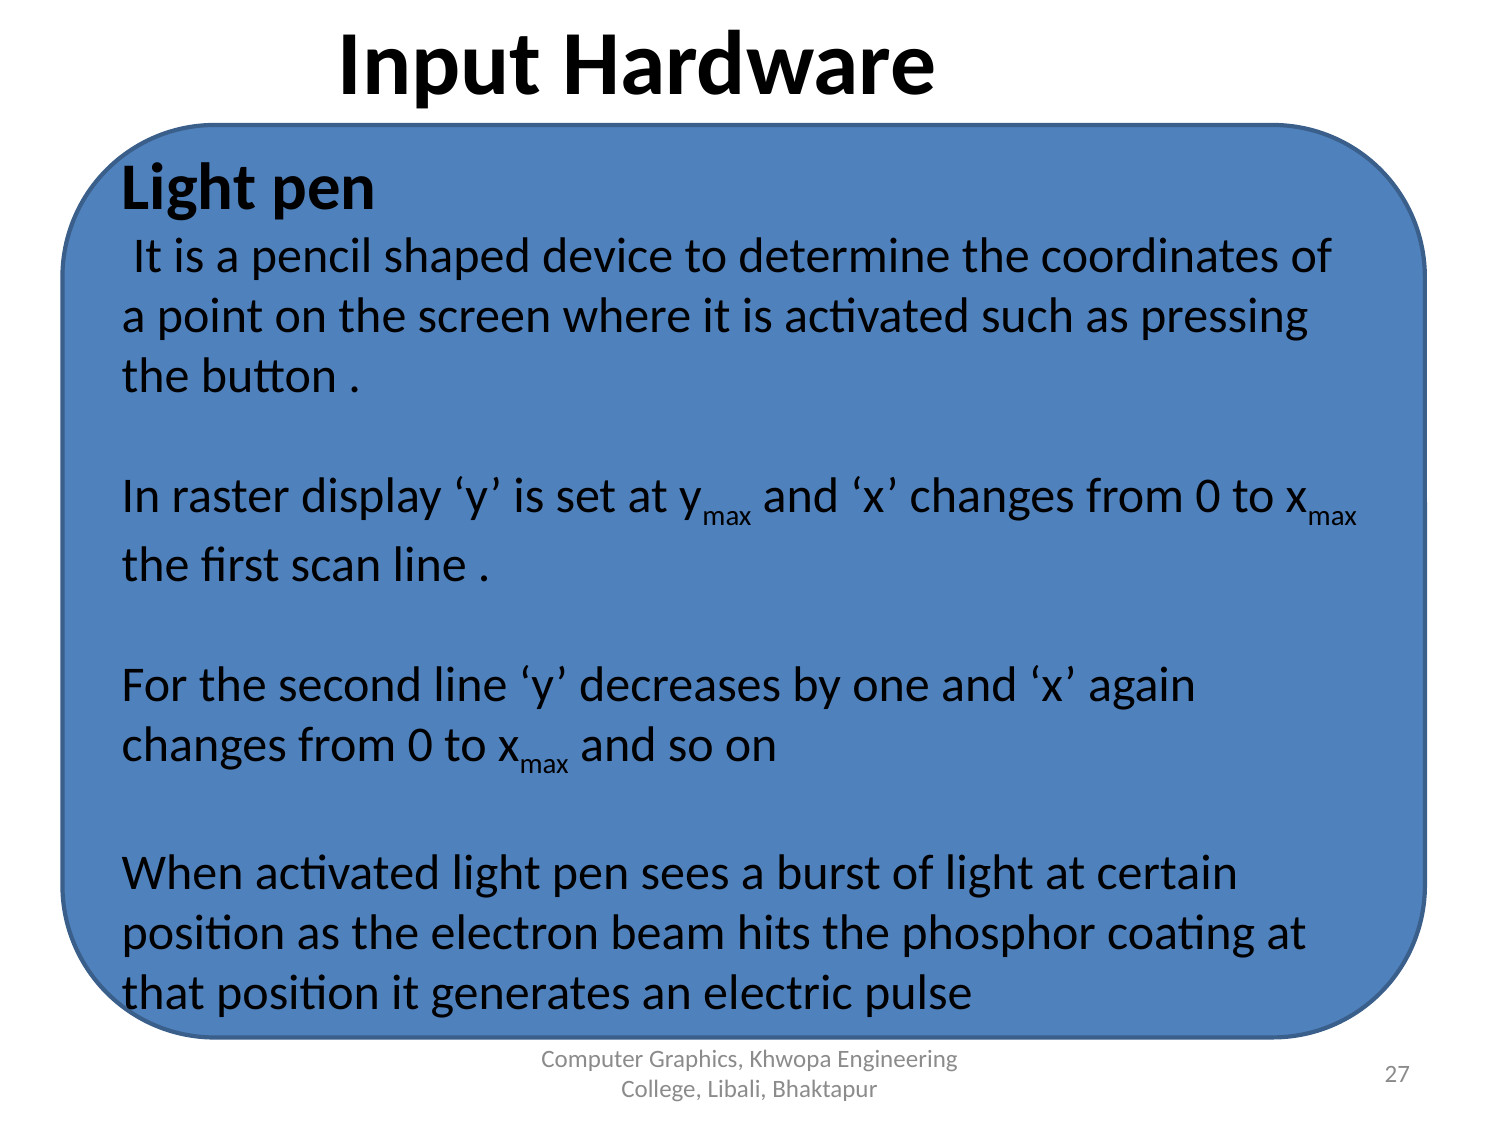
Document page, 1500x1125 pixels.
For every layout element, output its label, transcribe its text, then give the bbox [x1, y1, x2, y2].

footer Computer Graphics, Khwopa Engineering College, Libali, Bhaktapur [512, 1042, 988, 1103]
slide_number 27 [1074, 1042, 1425, 1103]
text_box Light pen It is a pencil shaped device to determine the coordinates of a point on the screen where it is activated such as pressing the button . In raster display ‘y’ is set at ymax and ‘x’ changes from 0 to xmax the first scan line . For the second line ‘y’ decreases by one and ‘x’ again changes from 0 to xmax and so on When activated light pen sees a burst of light at certain position as the electron beam hits the phosphor coating at that position it generates an electric pulse [60, 122, 1428, 1040]
text_box Input Hardware [0, 0, 1275, 179]
